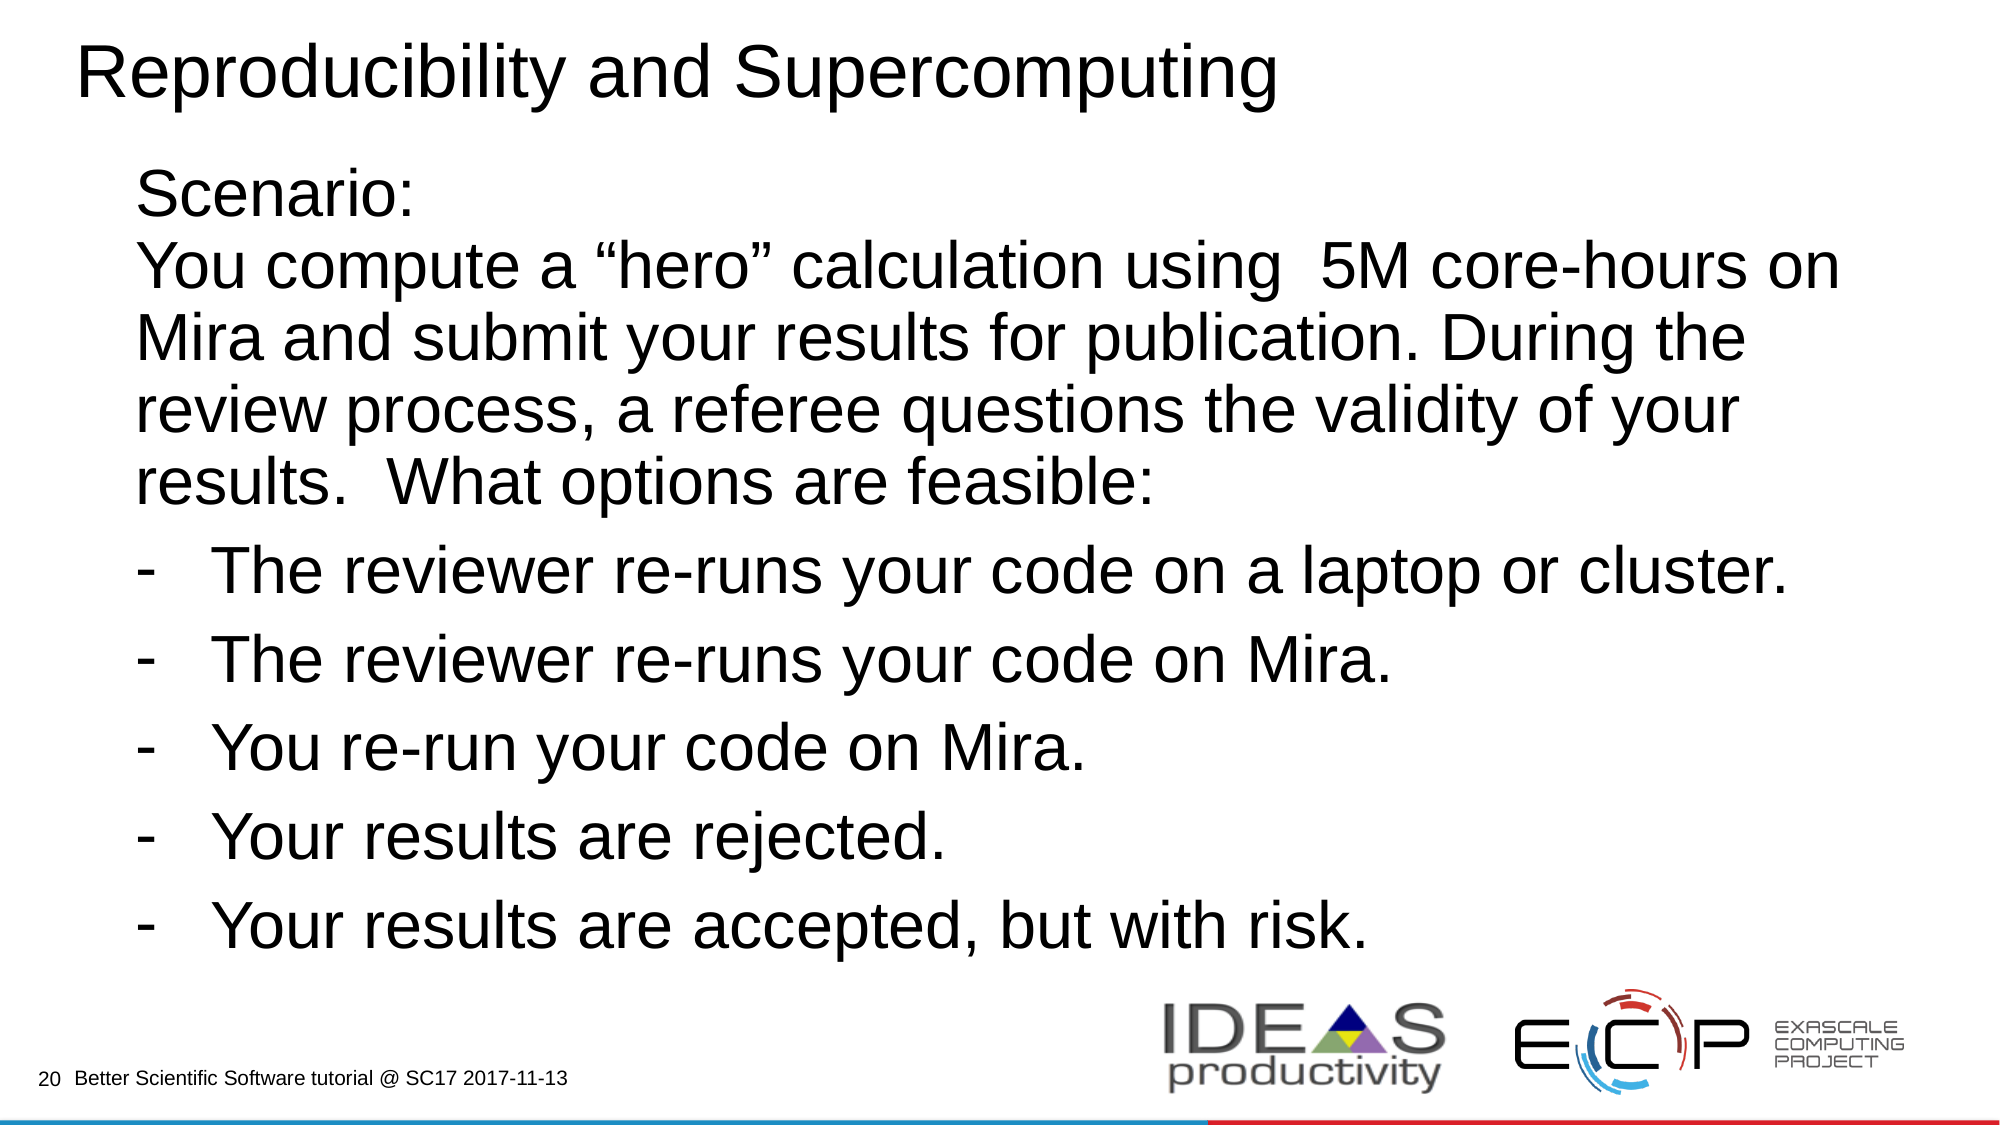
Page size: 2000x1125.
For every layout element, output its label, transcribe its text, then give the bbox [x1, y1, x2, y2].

picture [1515, 1002, 1904, 1095]
title Reproducibility and Supercomputing [59, 28, 1926, 113]
list Scenario: You compute a “hero” calculation using 5M core-hours on Mira and submit your results for publication. During the review process, a referee questions the validity of your results. What options are feasible: The reviewer re-runs your code on a laptop or cluster. The reviewer re-runs your code on Mira. You re-run your code on Mira. Your results are rejected. Your results are accepted, but with risk. [59, 151, 1926, 1002]
picture [1152, 1002, 1456, 1101]
